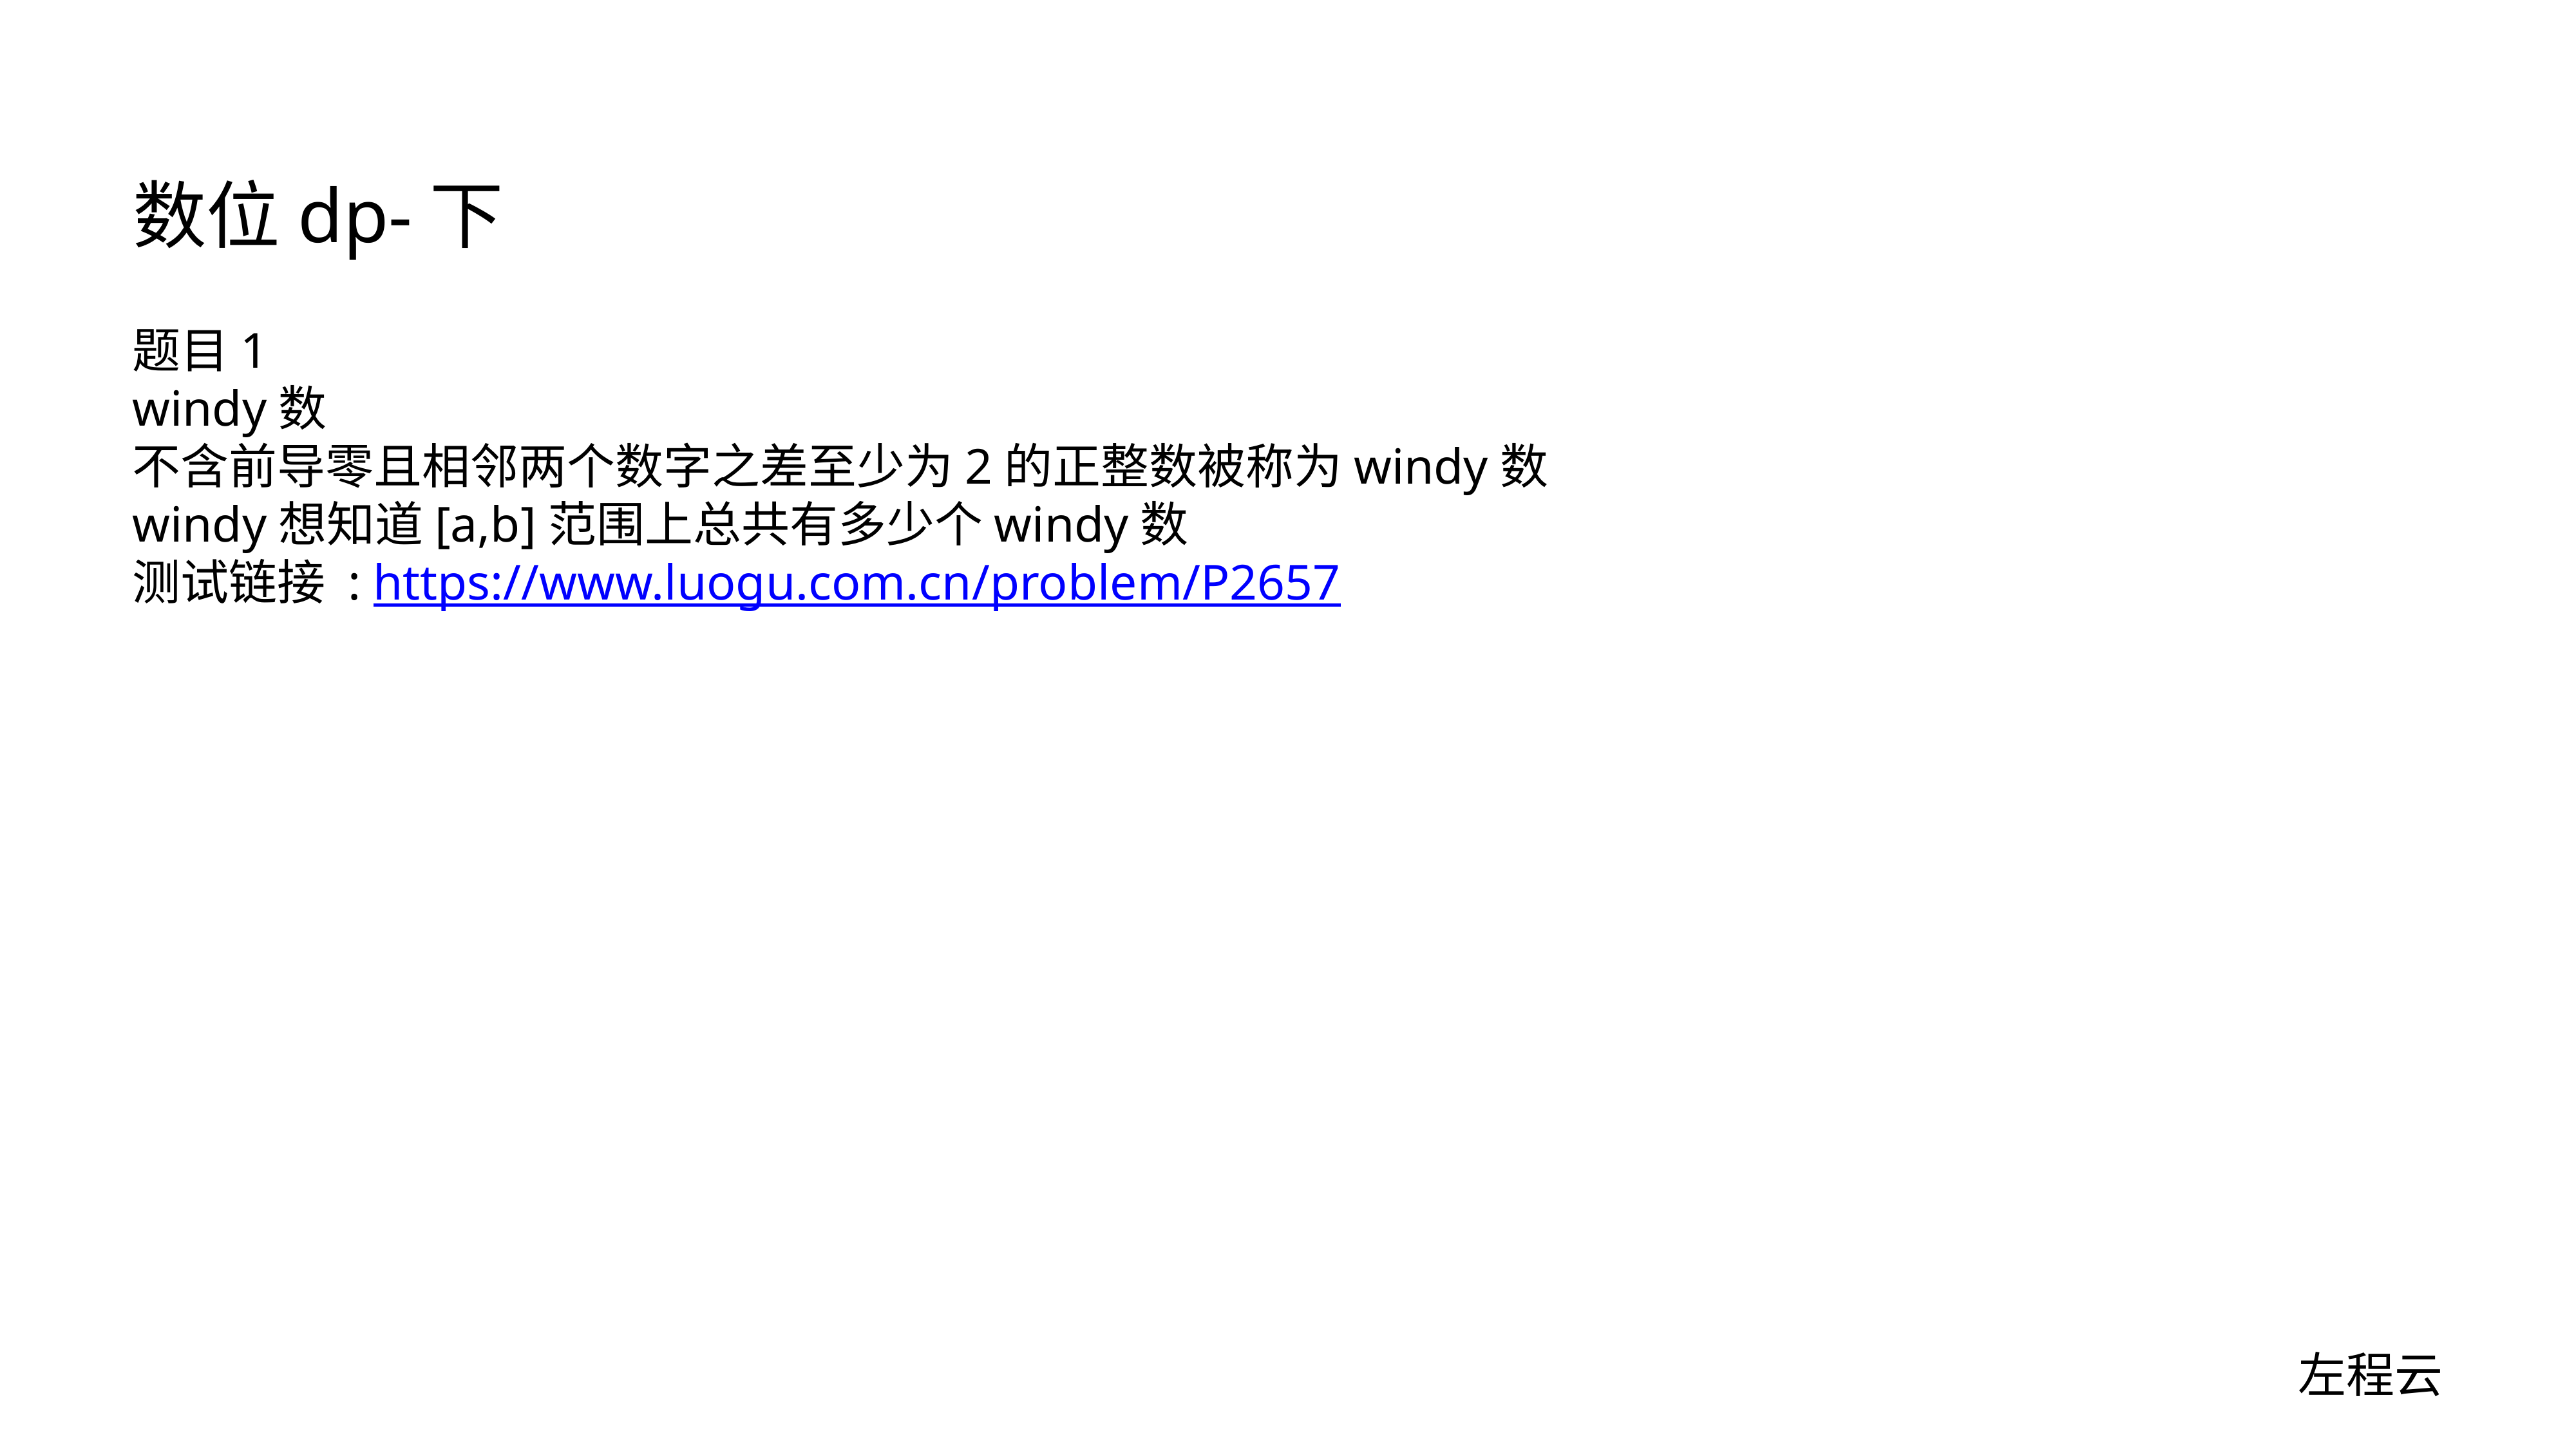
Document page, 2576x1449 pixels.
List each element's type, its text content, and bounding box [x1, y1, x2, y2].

text_box 题目1 windy数 不含前导零且相邻两个数字之差至少为2的正整数被称为windy数 windy想知道[a,b]范围上总共有多少个windy数 测试链接 : https://www.luogu.com.cn/problem/P2657 [127, 314, 2449, 1304]
text_box 左程云 [127, 1339, 2449, 1408]
title 数位dp-下 [127, 48, 2449, 263]
